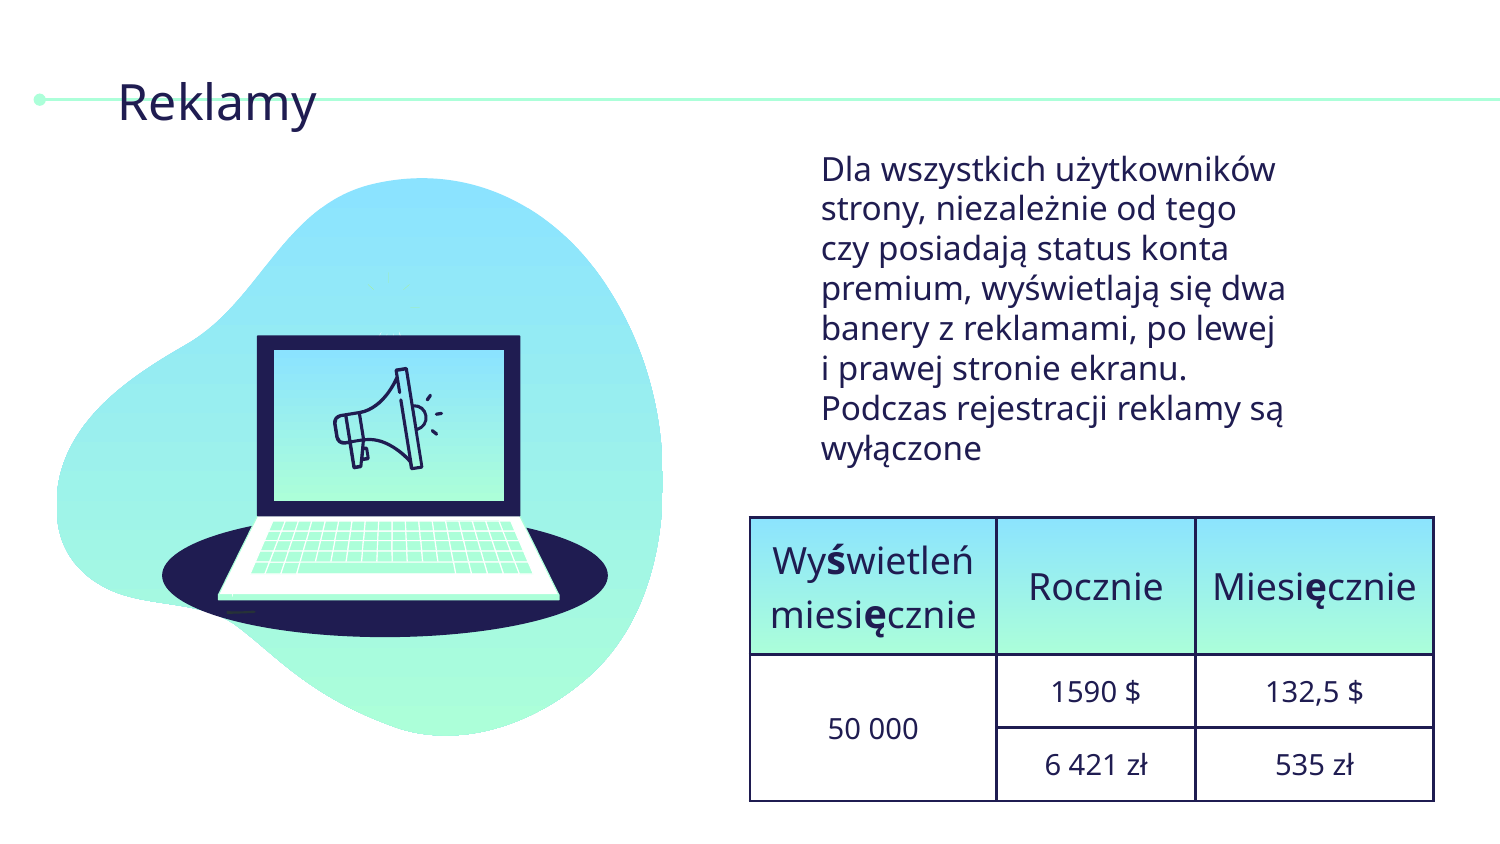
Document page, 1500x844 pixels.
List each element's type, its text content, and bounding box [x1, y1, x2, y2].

text_box [262, 178, 596, 270]
table_header Rocznie [998, 519, 1194, 653]
list Dla wszystkich użytkowników strony, niezależnie od tego czy posiadają status konta premium, wyświetlają się dwa banery z reklamami, po lewej i prawej stronie ekranu. Podczas rejestracji reklamy są wyłączone [805, 132, 1308, 516]
title Reklamy [102, 55, 1101, 144]
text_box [333, 370, 445, 474]
table_cell 132,5 $ [1197, 656, 1432, 726]
text_box [261, 296, 663, 736]
table_cell 6 421 zł [998, 729, 1194, 800]
text_box [56, 362, 156, 602]
table_cell 1590 $ [998, 656, 1194, 726]
table_cell 50 000 [751, 656, 995, 800]
table_header Wyświetleń miesięcznie [751, 519, 995, 653]
table_header Miesięcznie [1197, 519, 1432, 653]
table_cell 535 zł [1197, 729, 1432, 800]
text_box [161, 272, 609, 638]
